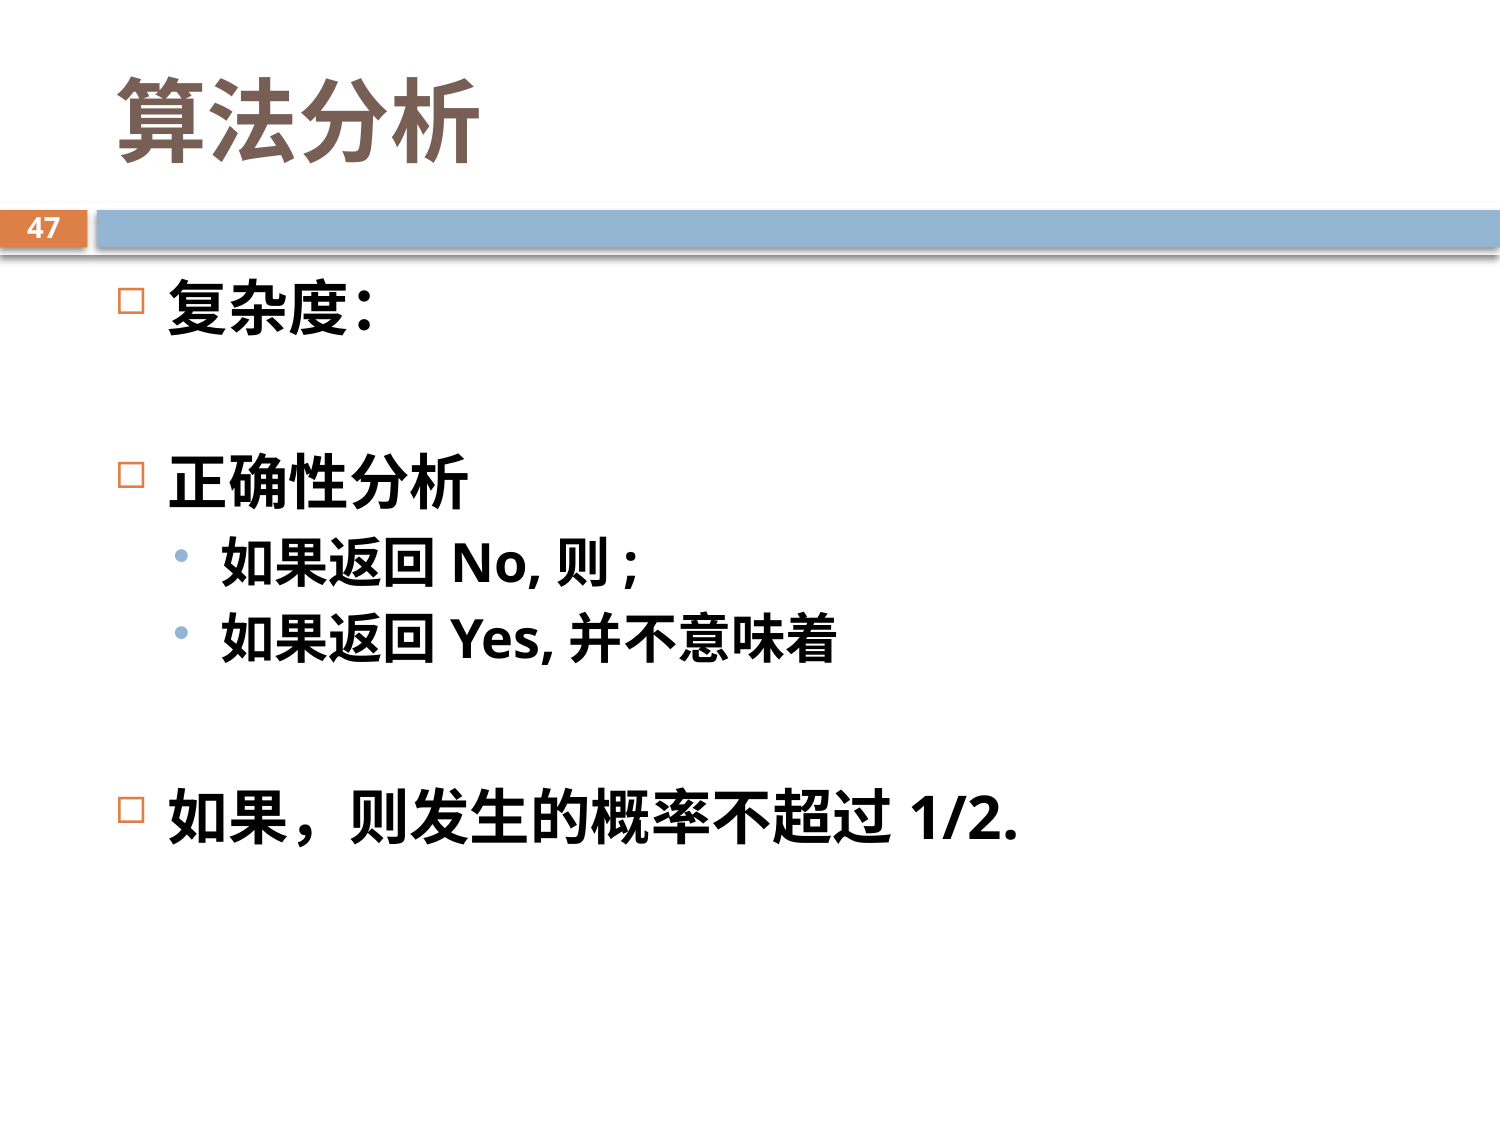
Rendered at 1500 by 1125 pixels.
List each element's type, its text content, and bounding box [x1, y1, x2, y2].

slide_number 47 [0, 208, 88, 249]
title 算法分析 [100, 37, 1438, 200]
